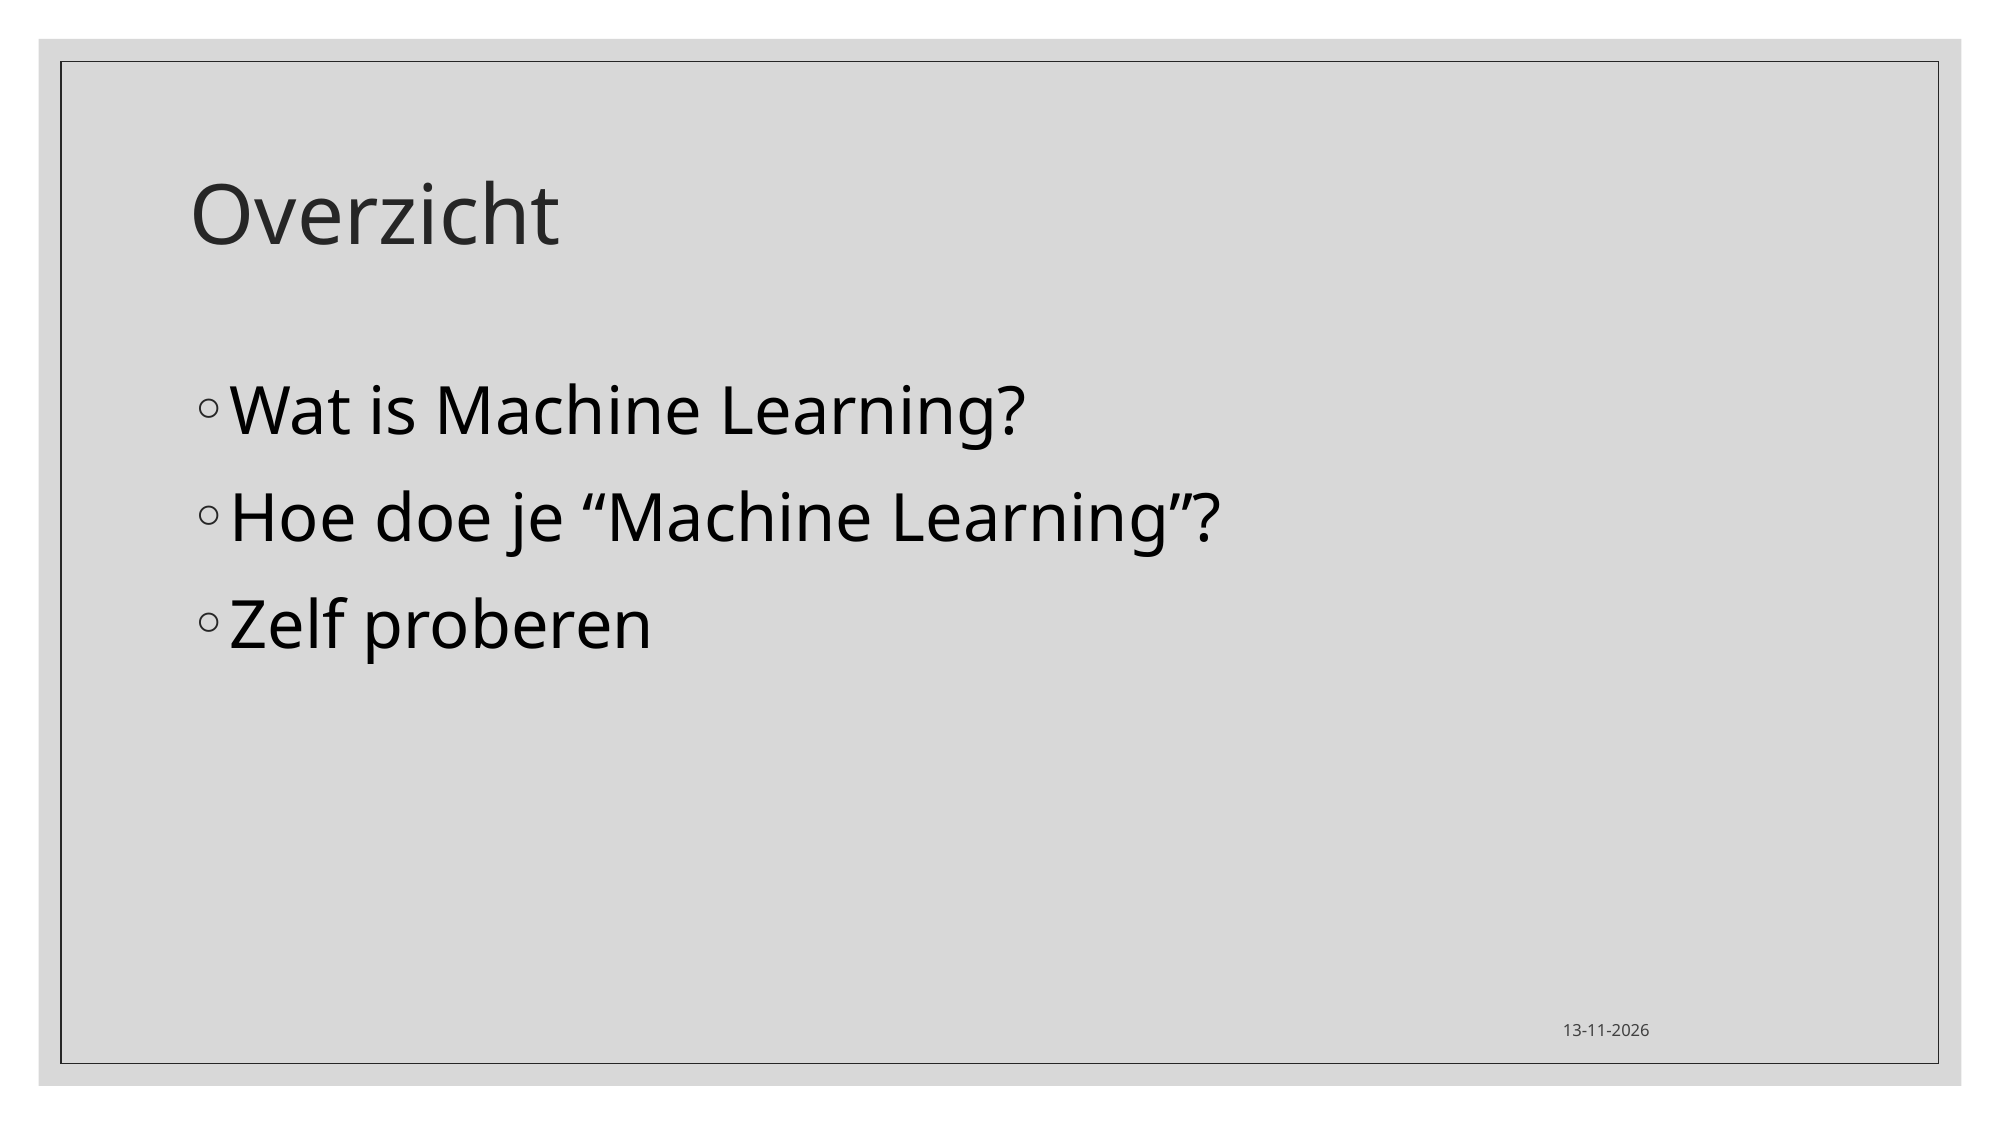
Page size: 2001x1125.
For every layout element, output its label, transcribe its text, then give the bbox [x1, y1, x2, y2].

list Wat is Machine Learning? Hoe doe je “Machine Learning”? Zelf proberen [174, 352, 1825, 985]
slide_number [1190, 990, 1665, 1050]
title Overzicht [174, 105, 1825, 331]
